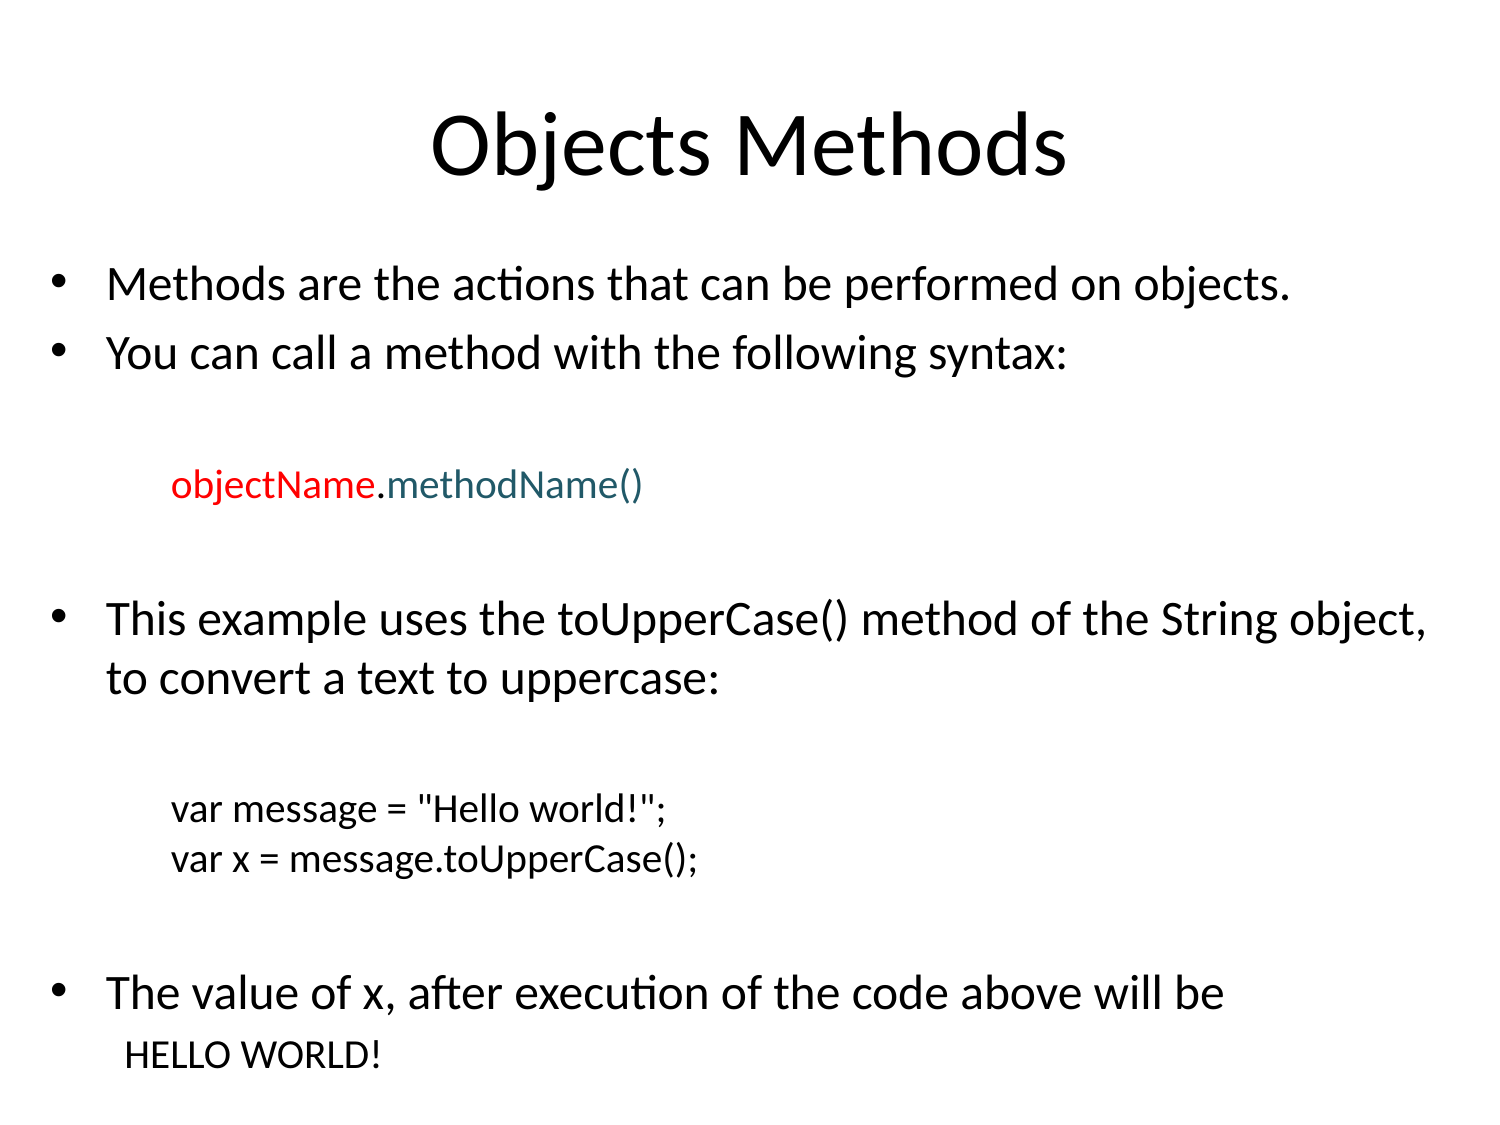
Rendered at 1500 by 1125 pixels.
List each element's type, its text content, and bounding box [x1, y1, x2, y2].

list Methods are the actions that can be performed on objects. You can call a method with the following syntax: objectName.methodName() This example uses the toUpperCase() method of the String object, to convert a text to uppercase: var message = "Hello world!"; var x = message.toUpperCase(); The value of x, after execution of the code above will be HELLO WORLD! [35, 243, 1477, 1090]
title Objects Methods [75, 45, 1425, 233]
